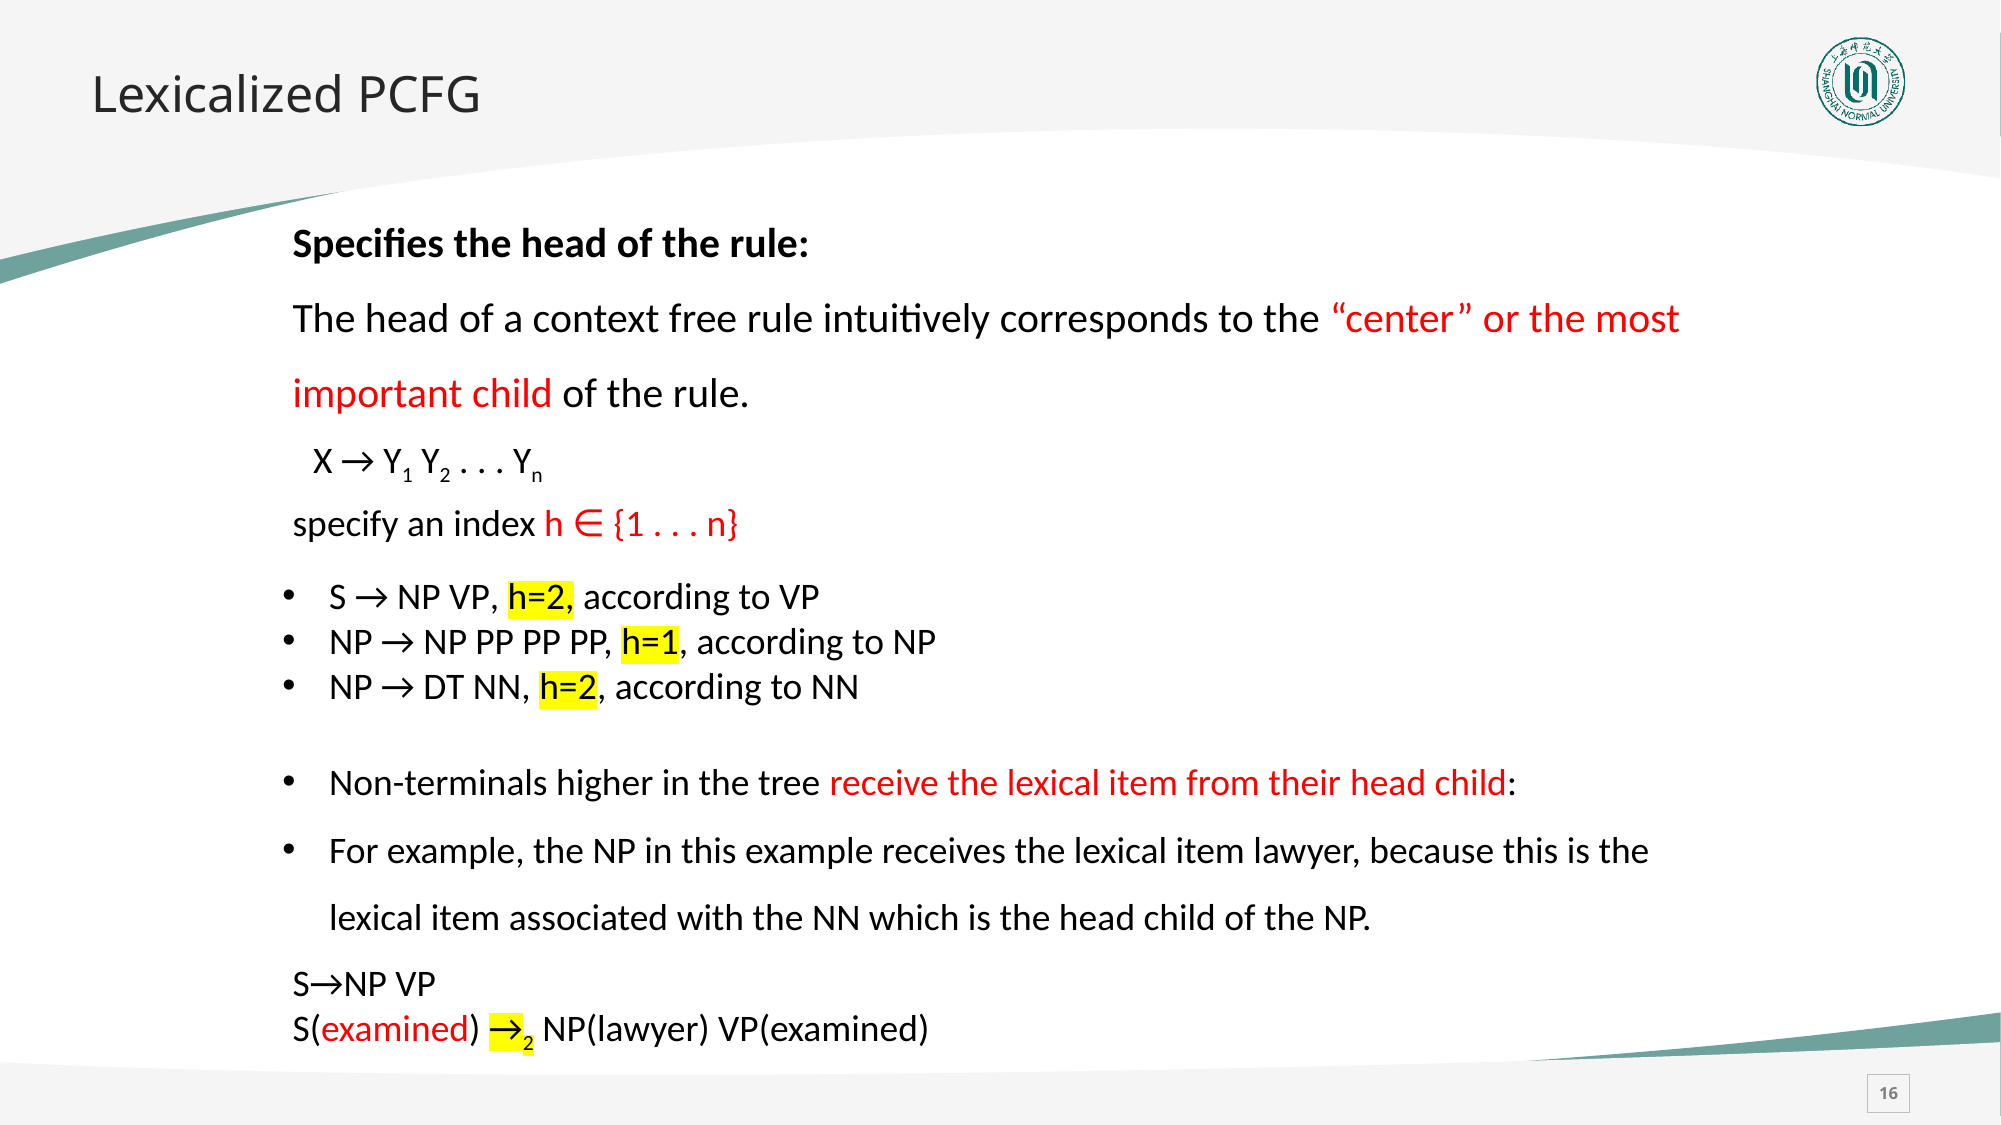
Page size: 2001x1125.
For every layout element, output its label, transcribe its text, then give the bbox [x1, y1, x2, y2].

text_box S → NP VP, h=2, according to VP NP → NP PP PP PP, h=1, according to NP NP → DT NN, h=2, according to NN [267, 564, 1219, 715]
text_box X → Y1 Y2 . . . Yn [298, 428, 716, 491]
text_box Non-terminals higher in the tree receive the lexical item from their head child: For example, the NP in this example receives the lexical item lawyer, because this is the lexical item associated with the NN which is the head child of the NP. [267, 728, 1760, 946]
title Lexicalized PCFG [79, 57, 1880, 146]
text_box S→NP VP S(examined) →2 NP(lawyer) VP(examined) [277, 951, 1232, 1063]
text_box Specifies the head of the rule: The head of a context free rule intuitively corresponds to the “center” or the most important child of the rule. [277, 183, 1784, 424]
picture [1812, 33, 1909, 130]
text_box specify an index h ∈ {1 . . . n} [277, 491, 922, 552]
